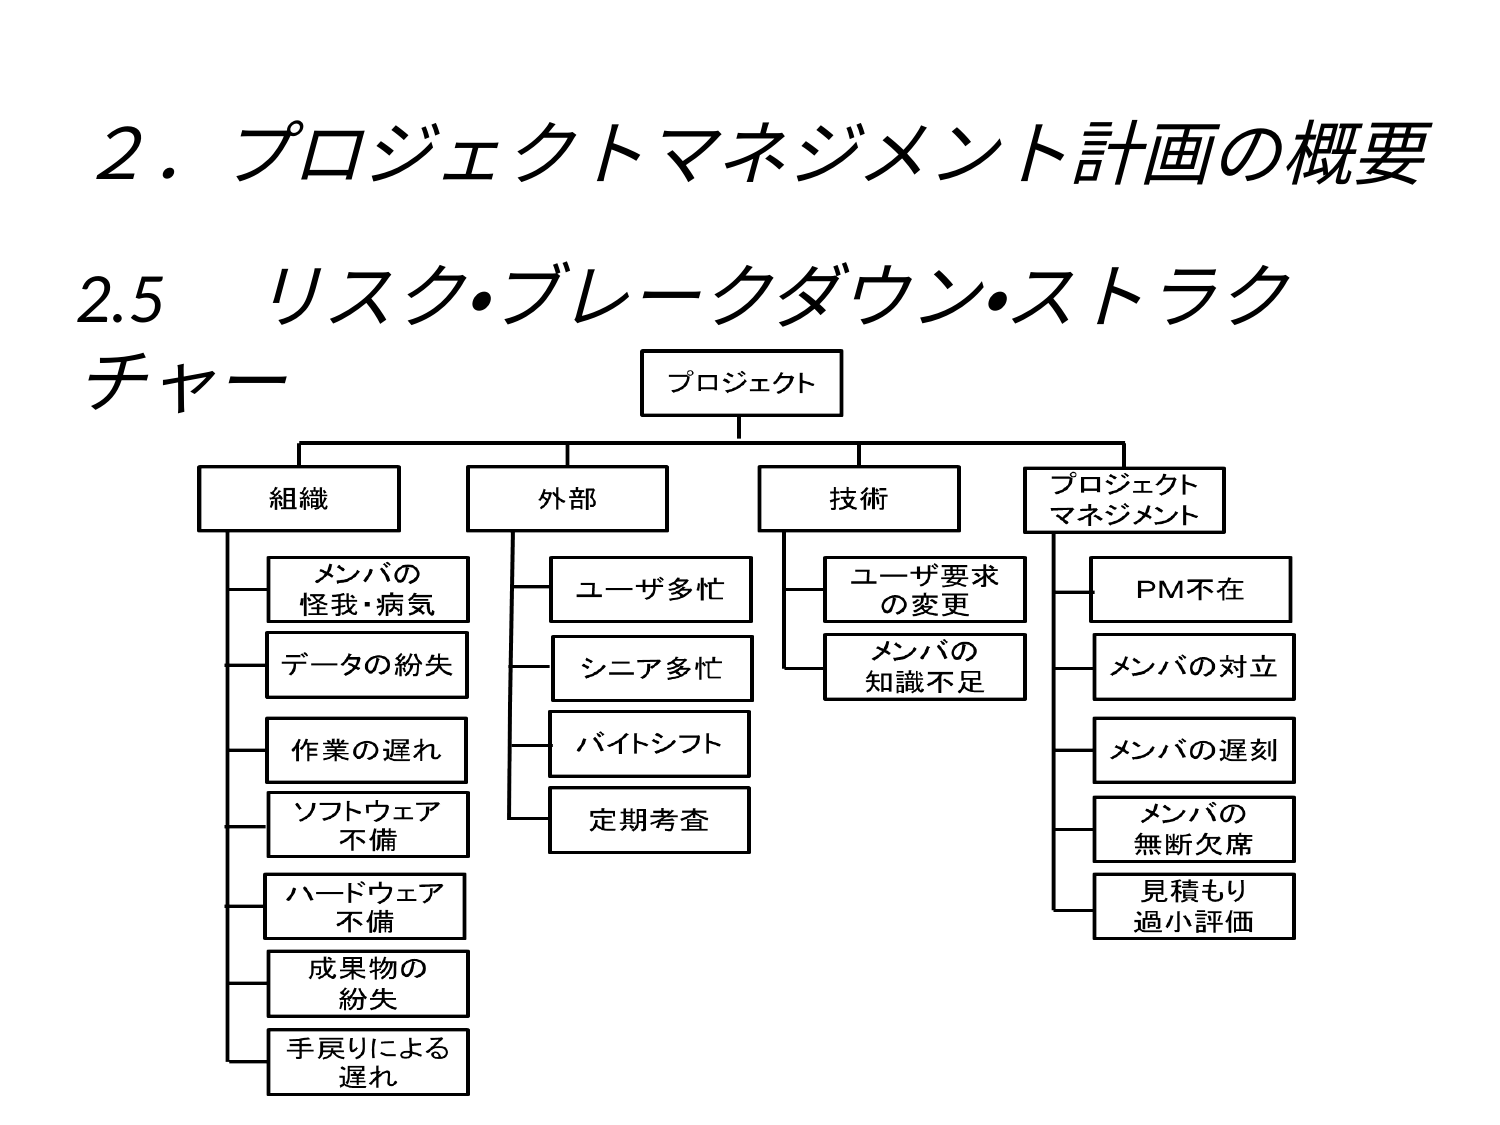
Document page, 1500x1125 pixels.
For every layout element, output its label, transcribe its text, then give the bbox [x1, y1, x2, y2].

title ２．プロジェクトマネジメント計画の概要 [14, 100, 1489, 288]
picture [197, 348, 1297, 1107]
text_box 2.5 リスク・ブレークダウン・ストラクチャー [60, 244, 1500, 429]
